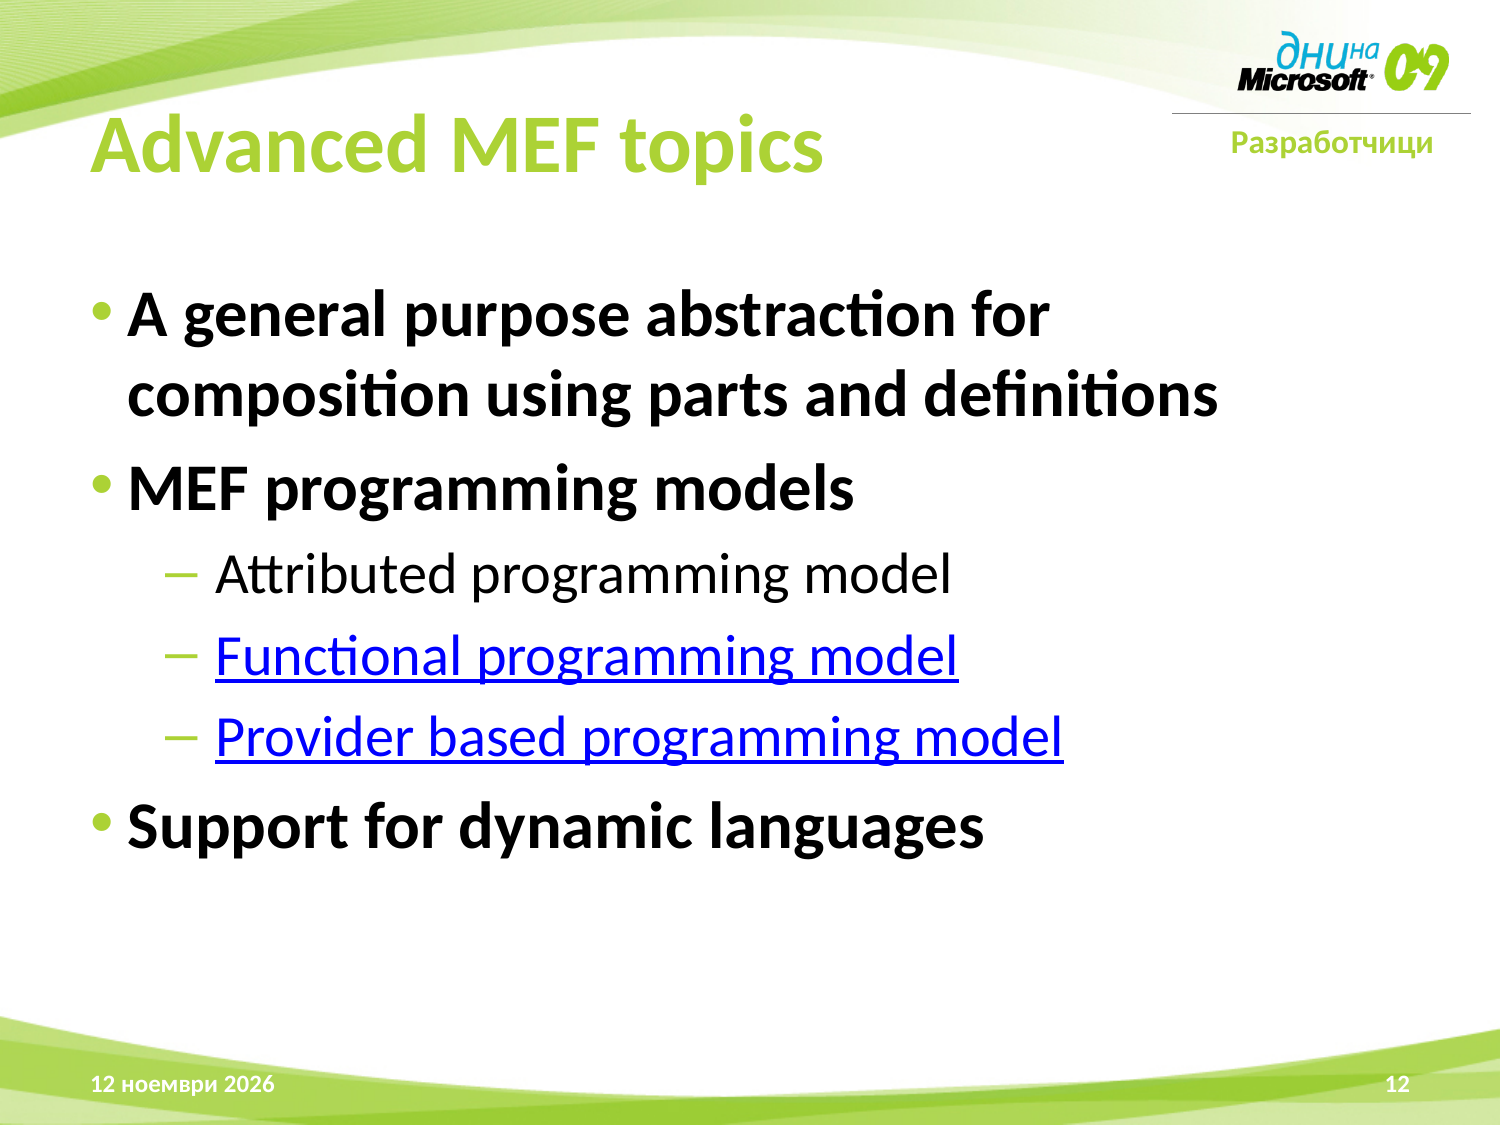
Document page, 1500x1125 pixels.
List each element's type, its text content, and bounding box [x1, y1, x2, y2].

list A general purpose abstraction for composition using parts and definitions MEF programming models Attributed programming model Functional programming model Provider based programming model Support for dynamic languages [75, 262, 1425, 1005]
picture [0, 0, 1500, 1125]
slide_number 12 [1074, 1052, 1425, 1113]
slide_number 17 април 2009 г. [75, 1052, 425, 1113]
title Advanced MEF topics [75, 45, 1425, 233]
